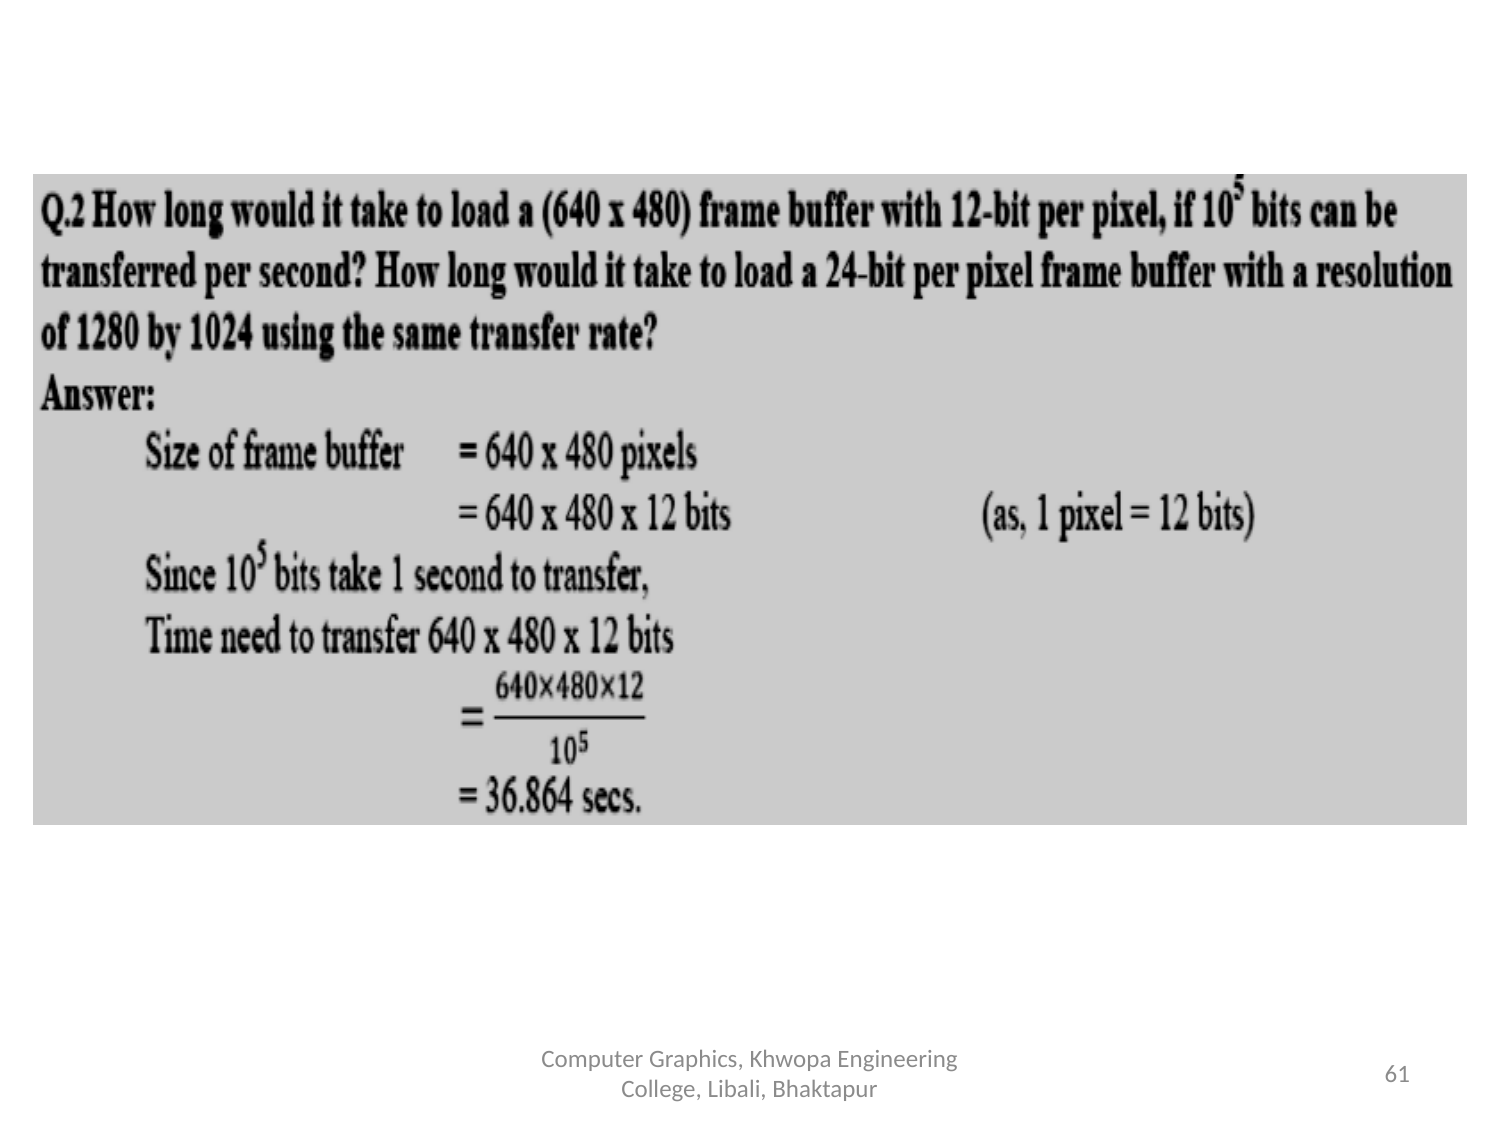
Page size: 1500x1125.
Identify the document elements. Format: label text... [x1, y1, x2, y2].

slide_number 61 [1074, 1042, 1425, 1103]
footer Computer Graphics, Khwopa Engineering College, Libali, Bhaktapur [512, 1042, 988, 1103]
picture [33, 174, 1467, 826]
